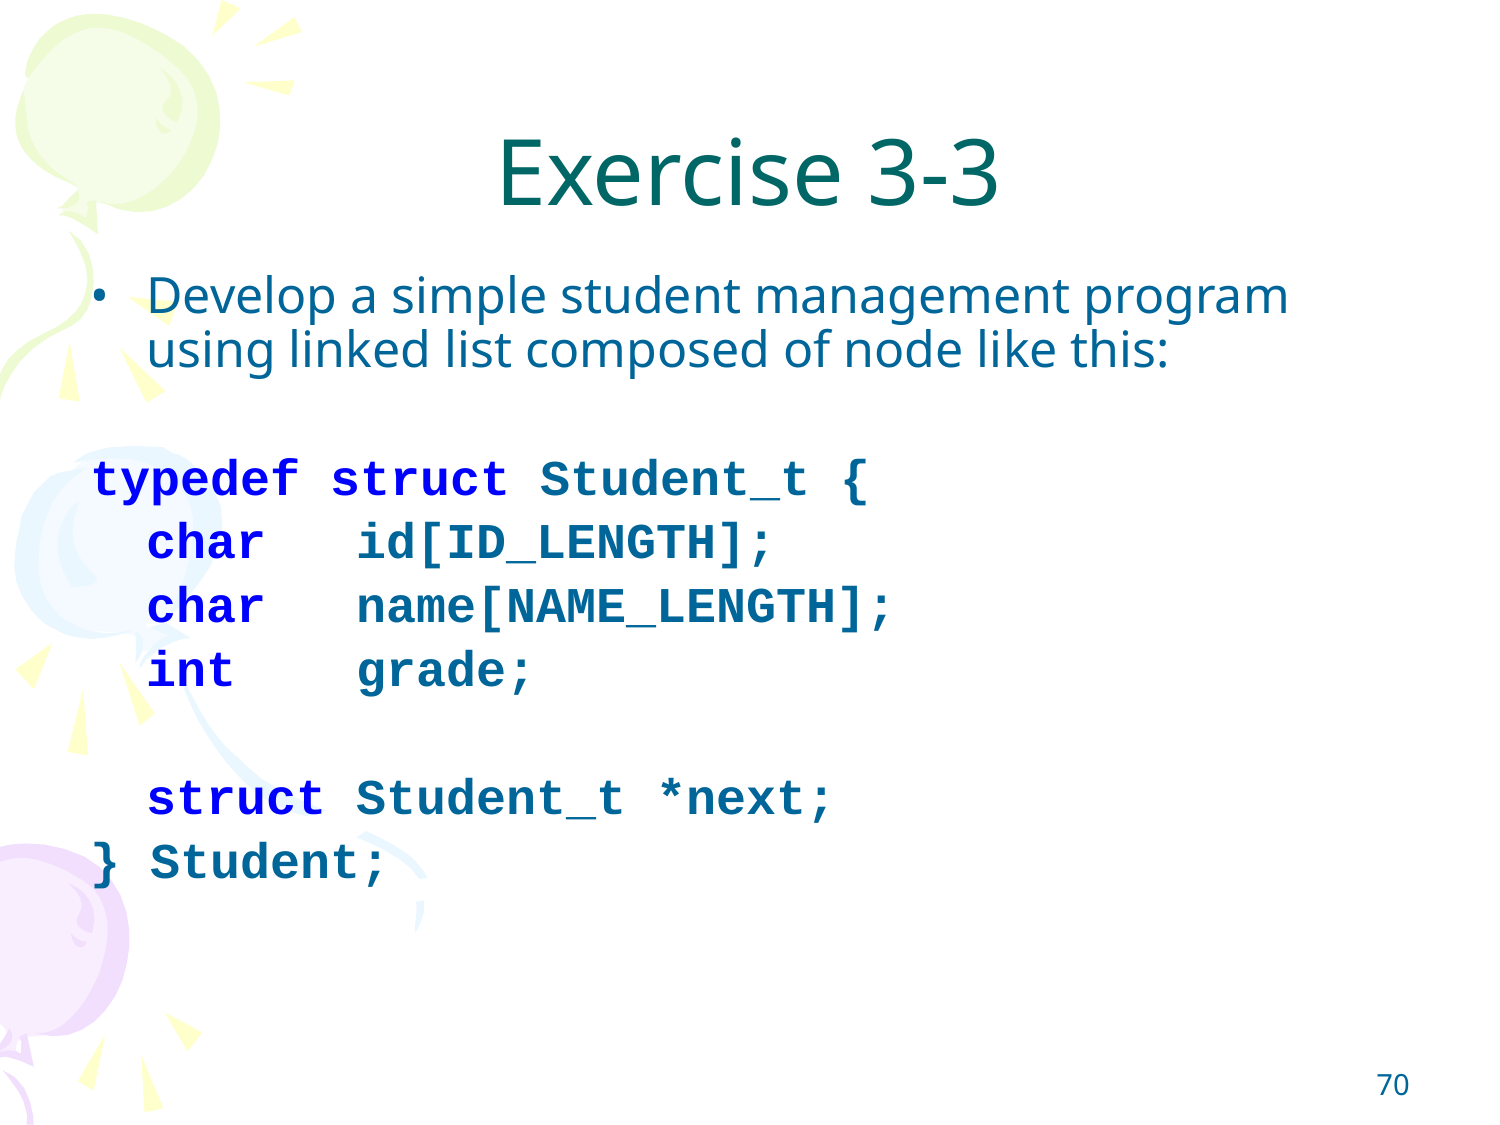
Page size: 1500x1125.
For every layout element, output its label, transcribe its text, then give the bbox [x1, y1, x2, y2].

title Exercise 3-3 [72, 16, 1425, 233]
text_box ‹#› [1074, 1058, 1425, 1096]
list Develop a simple student management program using linked list composed of node like this: typedef struct Student_t { char id[ID_LENGTH]; char name[NAME_LENGTH]; int grade; struct Student_t *next; } Student; [75, 262, 1425, 994]
